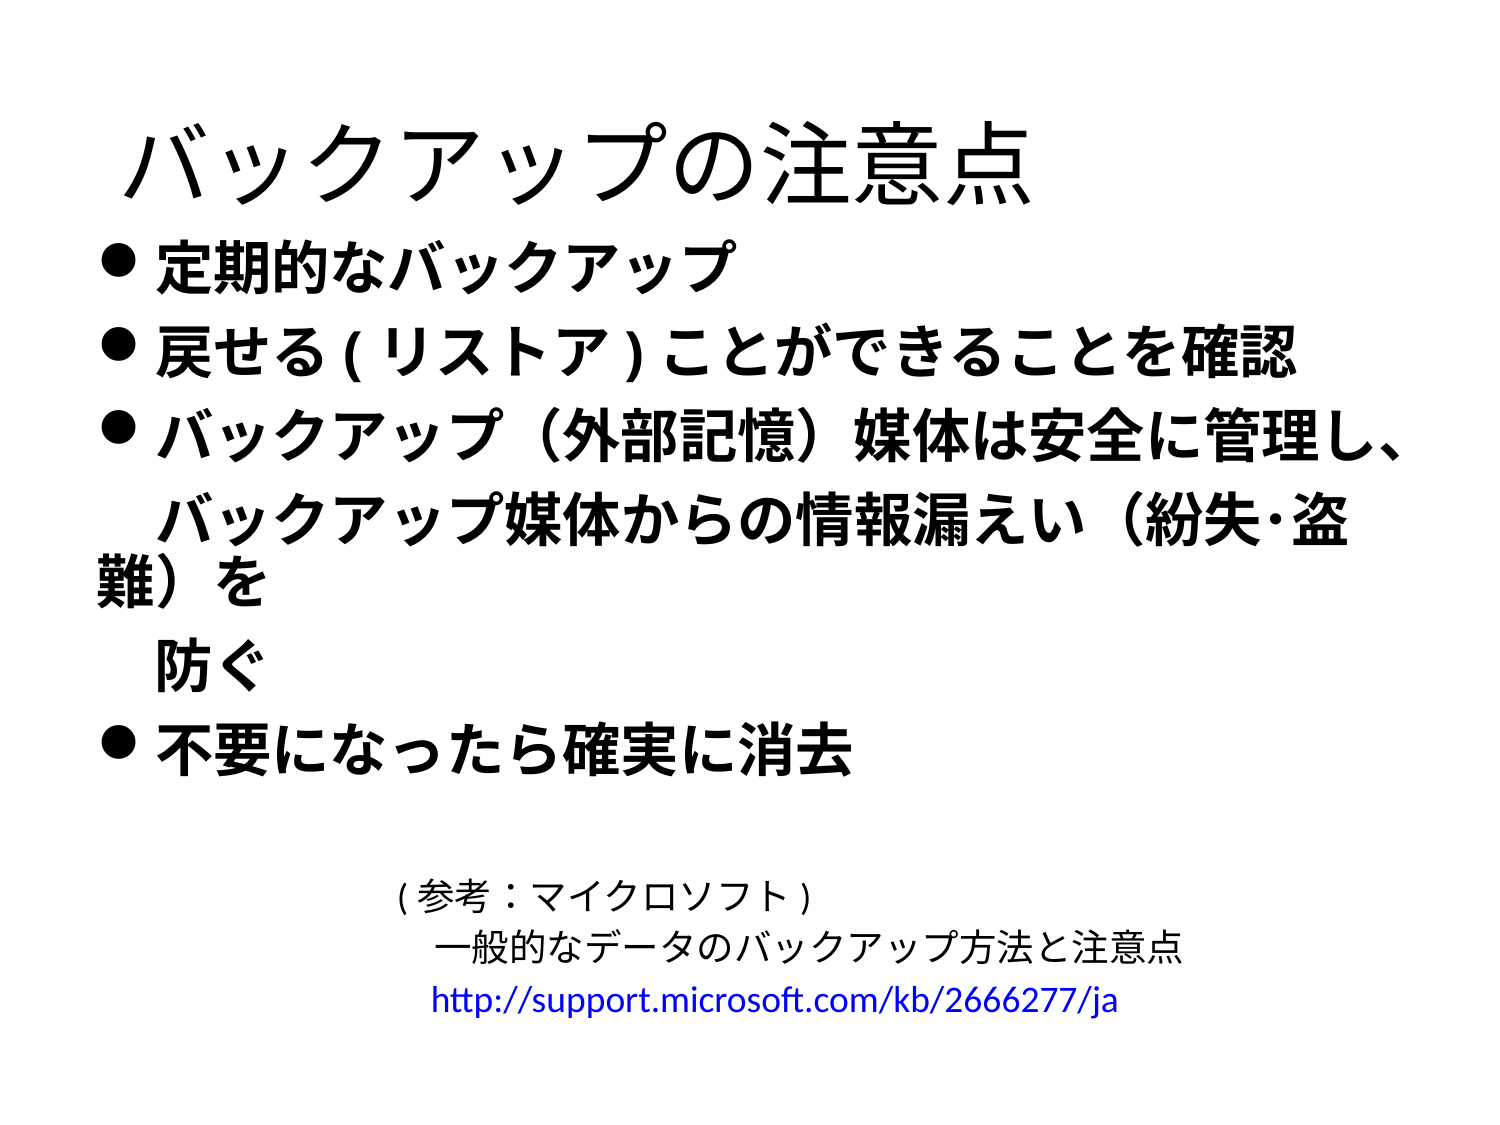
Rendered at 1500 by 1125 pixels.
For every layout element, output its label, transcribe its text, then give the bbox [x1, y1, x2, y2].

list 定期的なバックアップ 戻せる(リストア)ことができることを確認 バックアップ（外部記憶）媒体は安全に管理し、 バックアップ媒体からの情報漏えい（紛失･盗難）を 防ぐ 不要になったら確実に消去 (参考：マイクロソフト) 一般的なデータのバックアップ方法と注意点 http://support.microsoft.com/kb/2666277/ja [81, 231, 1447, 1040]
title バックアップの注意点 [103, 59, 1397, 231]
